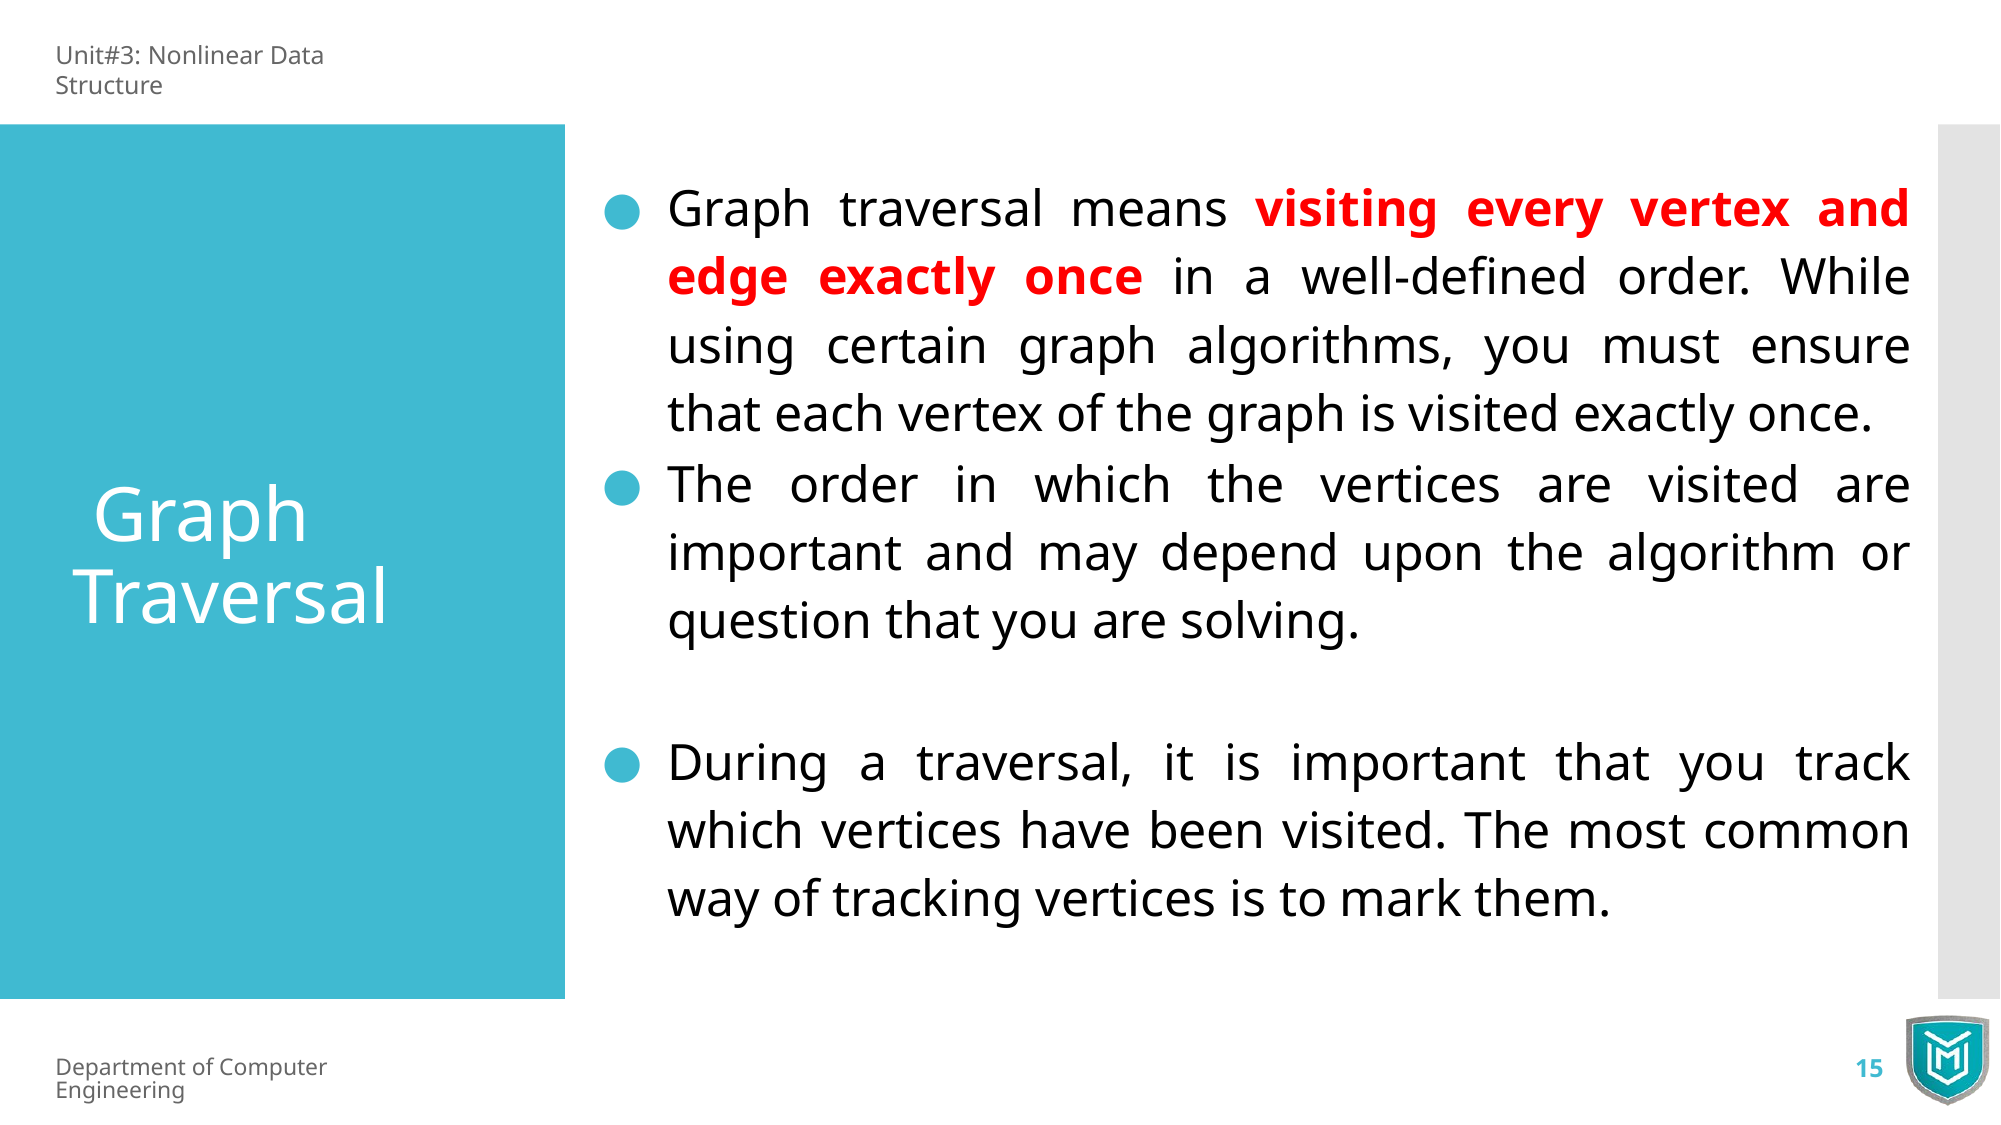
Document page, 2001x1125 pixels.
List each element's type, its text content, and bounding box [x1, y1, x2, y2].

picture [1896, 995, 2000, 1125]
text_box Graph Traversal [70, 463, 432, 639]
text_box Unit#3: Nonlinear Data Structure [53, 37, 399, 100]
footer Department of Computer Engineering [53, 1056, 428, 1125]
text_box Graph traversal means visiting every vertex and edge exactly once in a well-defined order. While using certain graph algorithms, you must ensure that each vertex of the graph is visited exactly once. The order in which the vertices are visited are important and may depend upon the algorithm or question that you are solving. During a traversal, it is important that you track which vertices have been visited. The most common way of tracking vertices is to mark them. [600, 166, 1913, 927]
slide_number 15 [1848, 1061, 1888, 1125]
